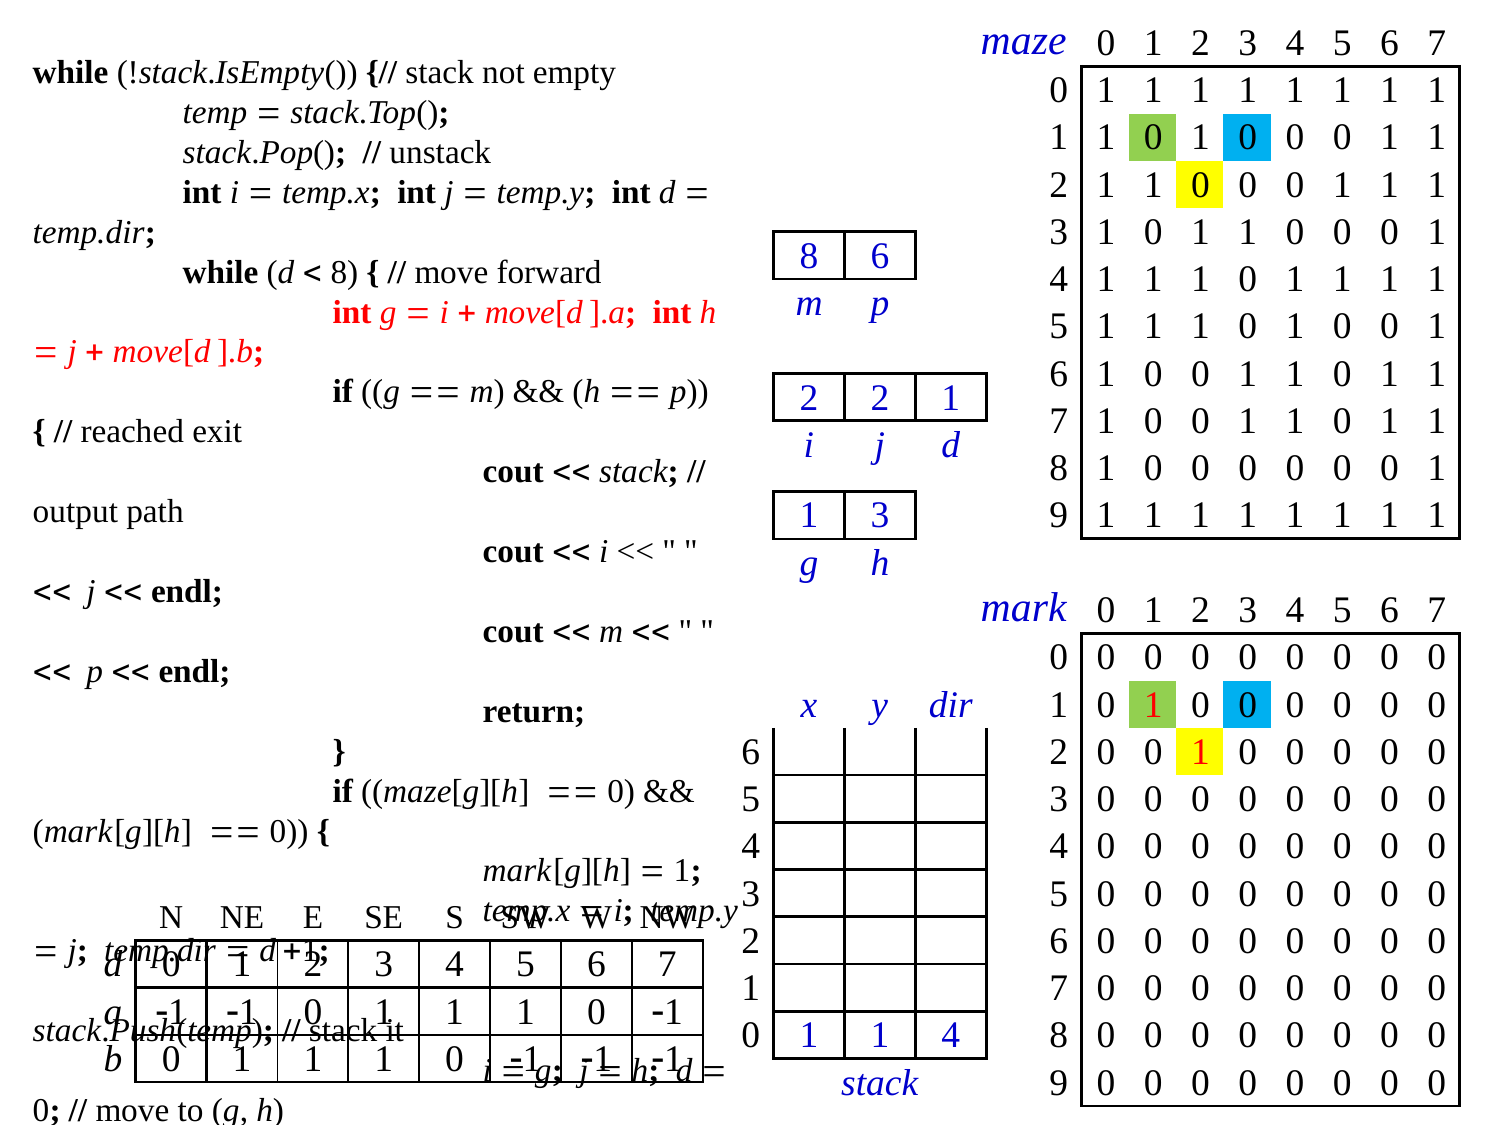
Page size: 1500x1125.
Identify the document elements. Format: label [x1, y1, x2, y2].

table_header [89, 893, 703, 941]
table_cell [775, 965, 843, 1010]
table_cell [208, 989, 277, 1034]
table_header [846, 493, 914, 538]
table_cell [633, 942, 702, 986]
table_cell [917, 728, 985, 774]
table_cell [775, 1013, 843, 1057]
table_cell [917, 965, 985, 1010]
table_cell [278, 989, 347, 1034]
table_header [775, 233, 843, 278]
table_cell [491, 989, 560, 1034]
table_cell [1083, 635, 1458, 1105]
table_cell [846, 776, 914, 821]
table_cell [633, 989, 702, 1034]
table_cell [775, 918, 843, 963]
table_cell [562, 989, 631, 1034]
table_header [917, 375, 985, 419]
table_cell [846, 871, 914, 915]
table_cell [208, 1036, 277, 1081]
table_header [1082, 19, 1460, 65]
table_cell [917, 776, 985, 821]
table_cell [562, 942, 631, 986]
table_cell [349, 989, 418, 1034]
table_cell [1083, 68, 1458, 537]
table_cell [562, 1036, 631, 1081]
table_cell [917, 918, 985, 963]
table_cell [137, 1036, 205, 1081]
table_header [775, 375, 843, 419]
table_cell [846, 824, 914, 868]
table_cell [775, 824, 843, 868]
table_cell [917, 824, 985, 868]
table_cell [774, 540, 915, 586]
table_cell [633, 1036, 702, 1081]
table_cell [1034, 67, 1080, 539]
table_header [775, 493, 843, 538]
table_cell [208, 942, 277, 986]
table_cell [349, 942, 418, 986]
table_header [1082, 586, 1460, 632]
table_cell [349, 1036, 418, 1081]
table_cell [846, 728, 914, 774]
text_box [963, 18, 1082, 67]
table_header [846, 375, 914, 419]
list [17, 42, 751, 894]
table_cell [420, 1036, 489, 1081]
text_box [963, 586, 1082, 634]
table_header [846, 233, 914, 278]
table_header [726, 681, 986, 728]
table_cell [775, 728, 843, 774]
table_cell [917, 1013, 985, 1057]
table_cell [846, 965, 914, 1010]
table_cell [726, 728, 986, 1106]
table_cell [774, 280, 915, 326]
table_cell [917, 871, 985, 915]
table_cell [137, 942, 205, 986]
table_cell [1034, 634, 1080, 1106]
table_cell [491, 942, 560, 986]
table_cell [278, 1036, 347, 1081]
table_cell [137, 989, 205, 1034]
table_cell [775, 776, 843, 821]
table_cell [420, 942, 489, 986]
table_cell [774, 422, 986, 468]
table_cell [846, 1013, 914, 1057]
table_cell [89, 941, 134, 1082]
table_cell [775, 871, 843, 915]
table_cell [491, 1036, 560, 1081]
table_cell [420, 989, 489, 1034]
table_cell [846, 918, 914, 963]
table_cell [278, 942, 347, 986]
